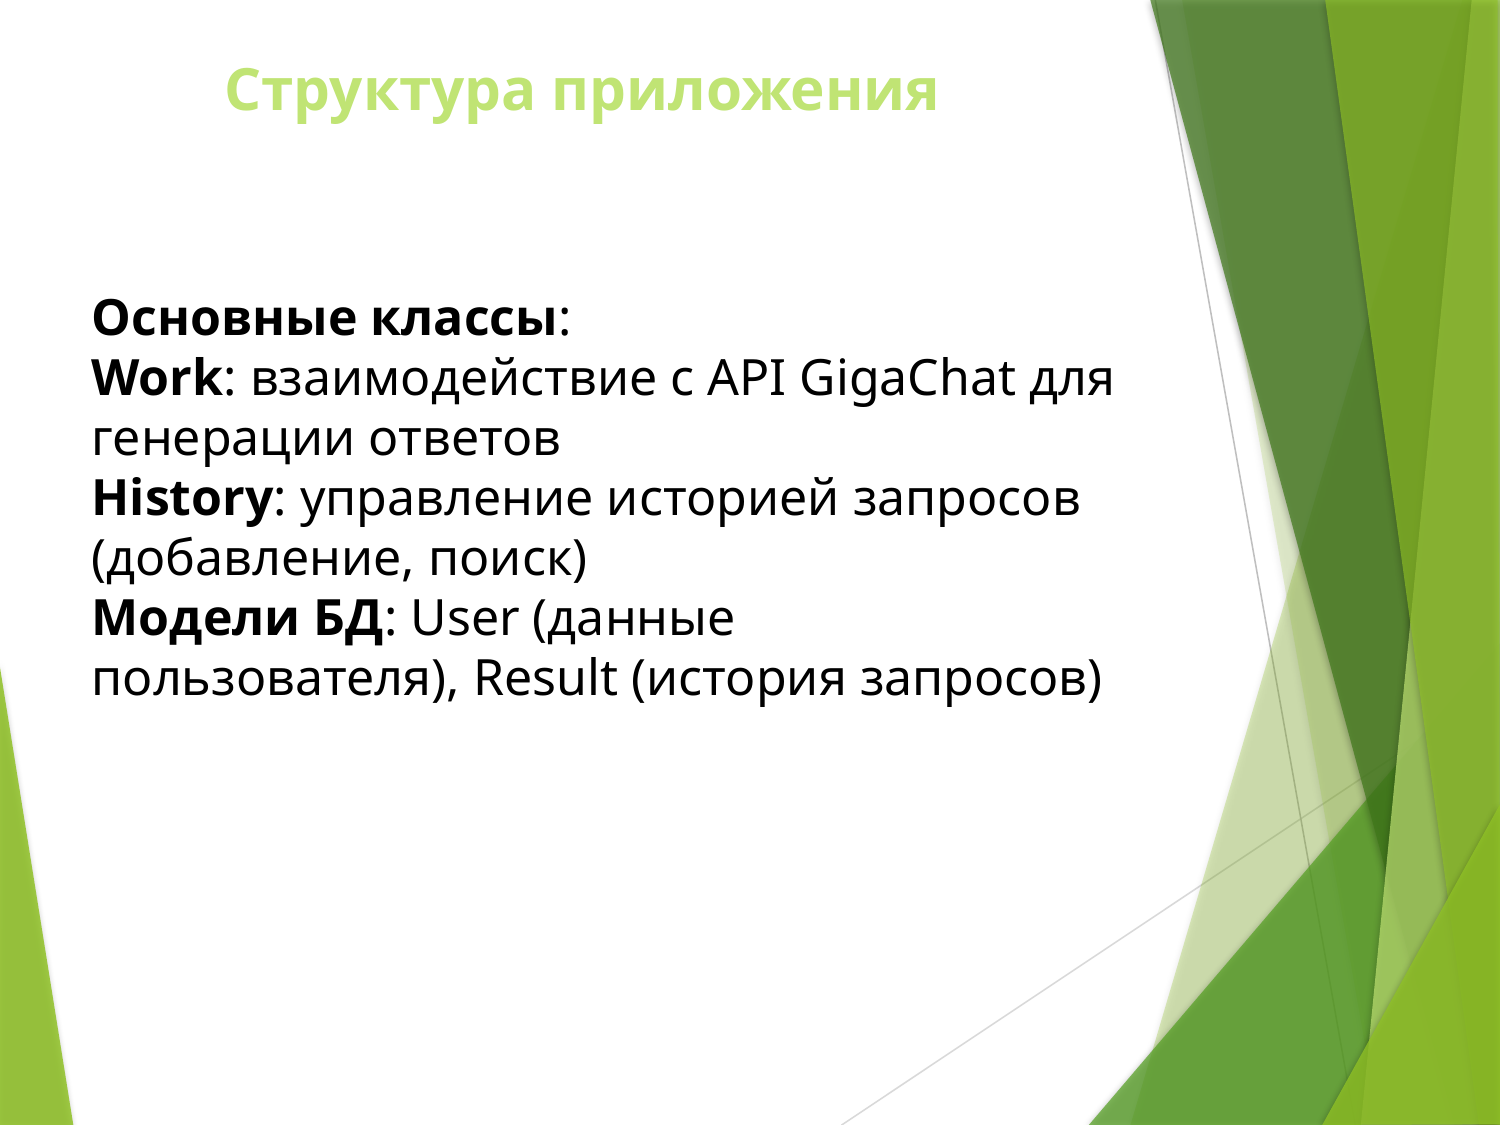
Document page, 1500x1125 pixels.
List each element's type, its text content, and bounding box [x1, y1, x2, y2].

list Основные классы: Work: взаимодействие с API GigaChat для генерации ответов History: управление историей запросов (добавление, поиск) Модели БД: User (данные пользователя), Result (история запросов) [76, 166, 1176, 807]
title Структура приложения [0, 54, 1166, 130]
